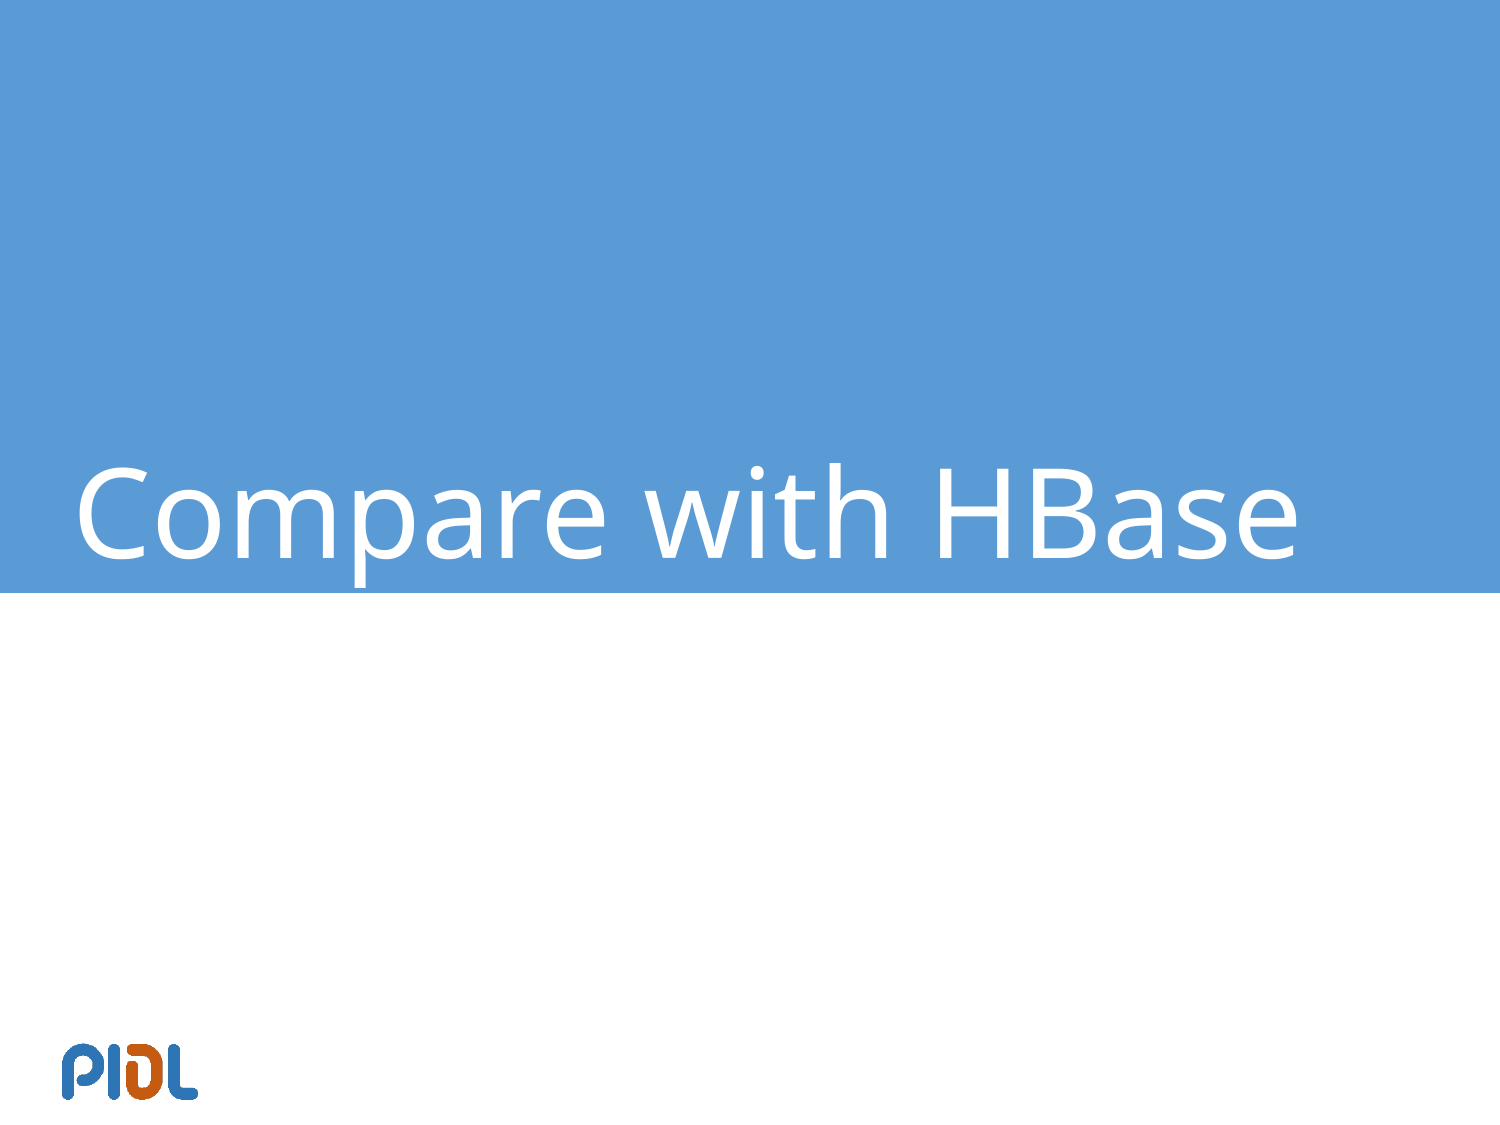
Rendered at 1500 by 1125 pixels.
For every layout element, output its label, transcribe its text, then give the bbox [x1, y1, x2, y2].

picture [57, 1039, 200, 1103]
title Compare with HBase [57, 123, 1352, 591]
